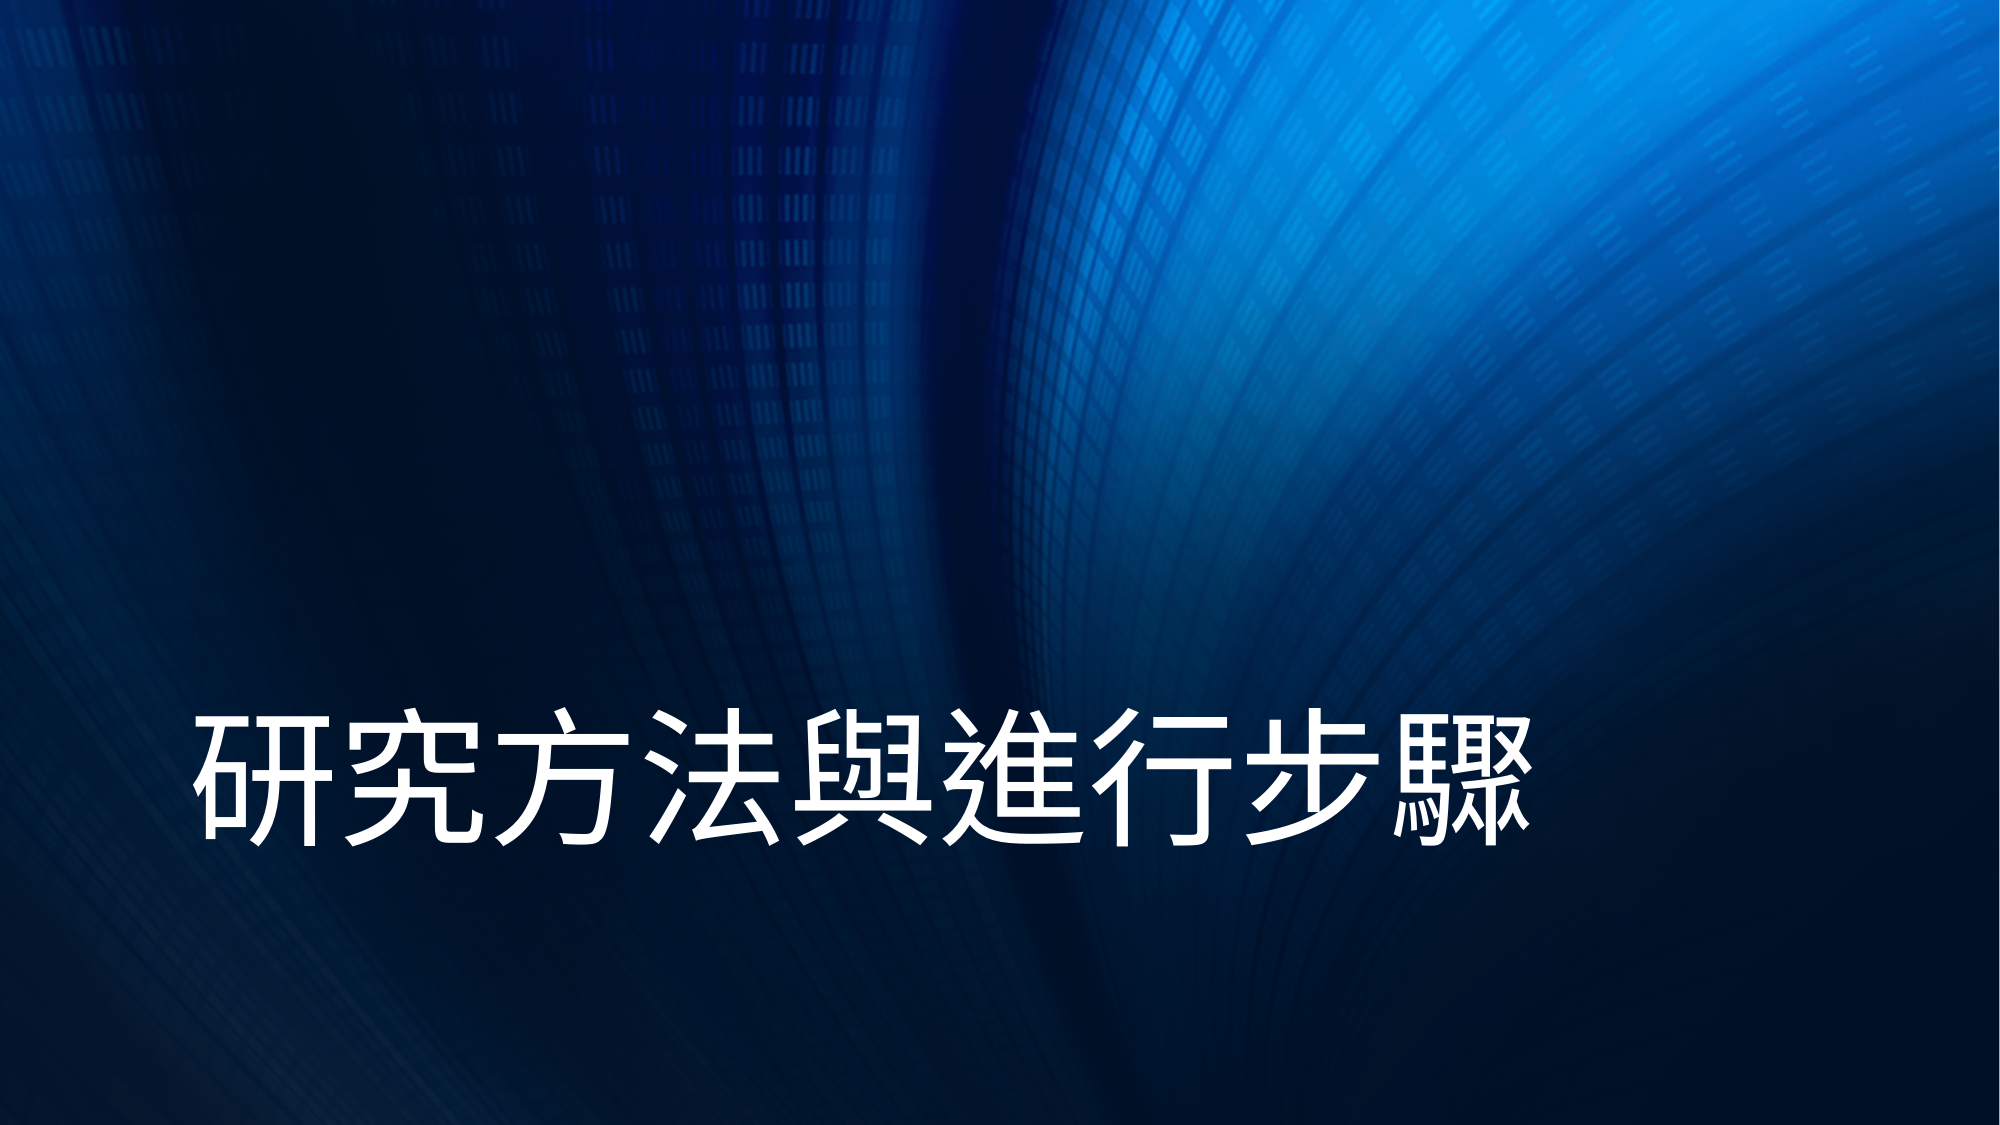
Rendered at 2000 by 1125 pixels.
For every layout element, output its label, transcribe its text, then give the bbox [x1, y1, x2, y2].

picture [0, 0, 2000, 1125]
title 研究方法與進行步驟 [173, 412, 1600, 875]
